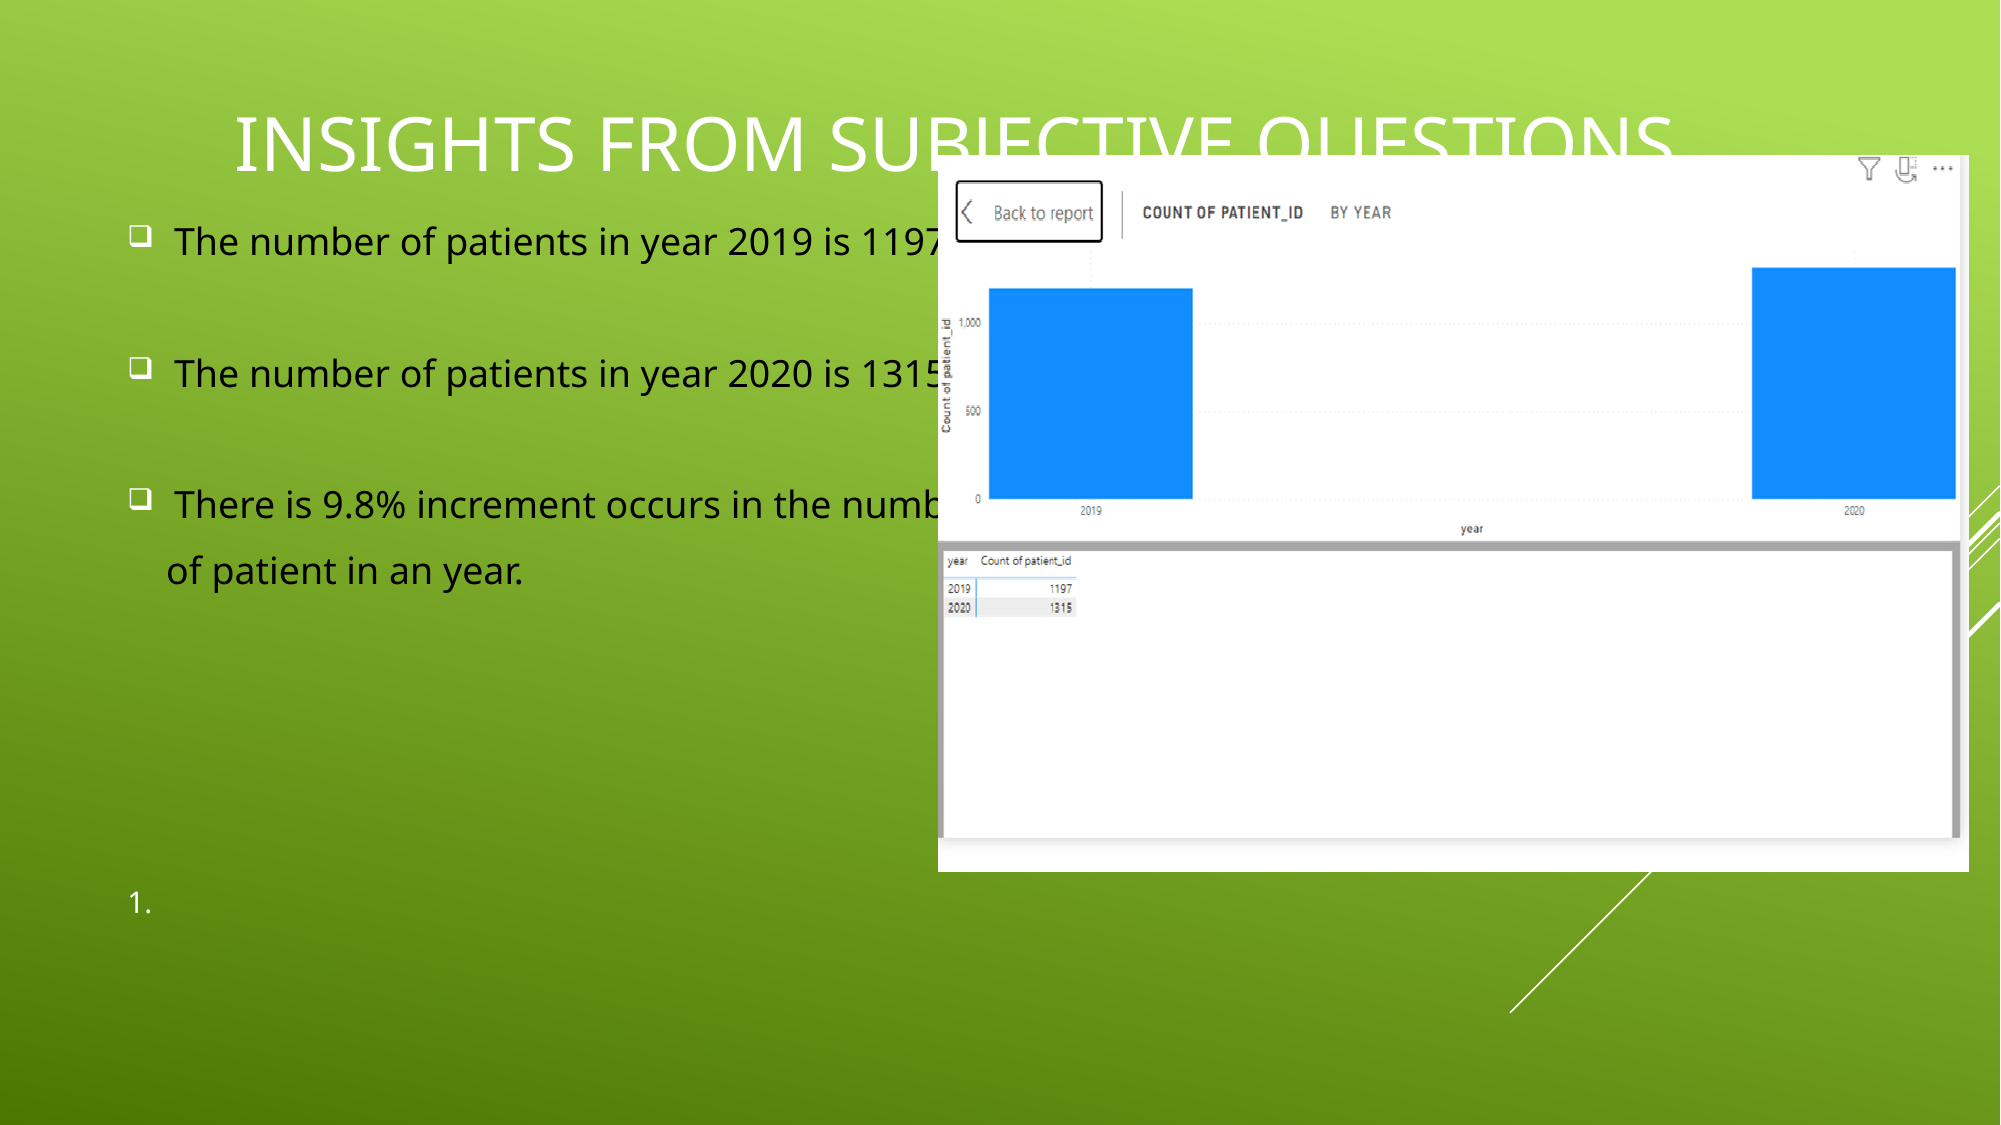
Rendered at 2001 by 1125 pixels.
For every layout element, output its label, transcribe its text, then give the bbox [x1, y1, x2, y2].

list The number of patients in year 2019 is 1197. The number of patients in year 2020 is 1315. There is 9.8% increment occurs in the number of patient in an year. [112, 210, 1908, 1017]
title Insights from Subjective questions [112, 42, 1820, 195]
picture [937, 154, 1969, 872]
